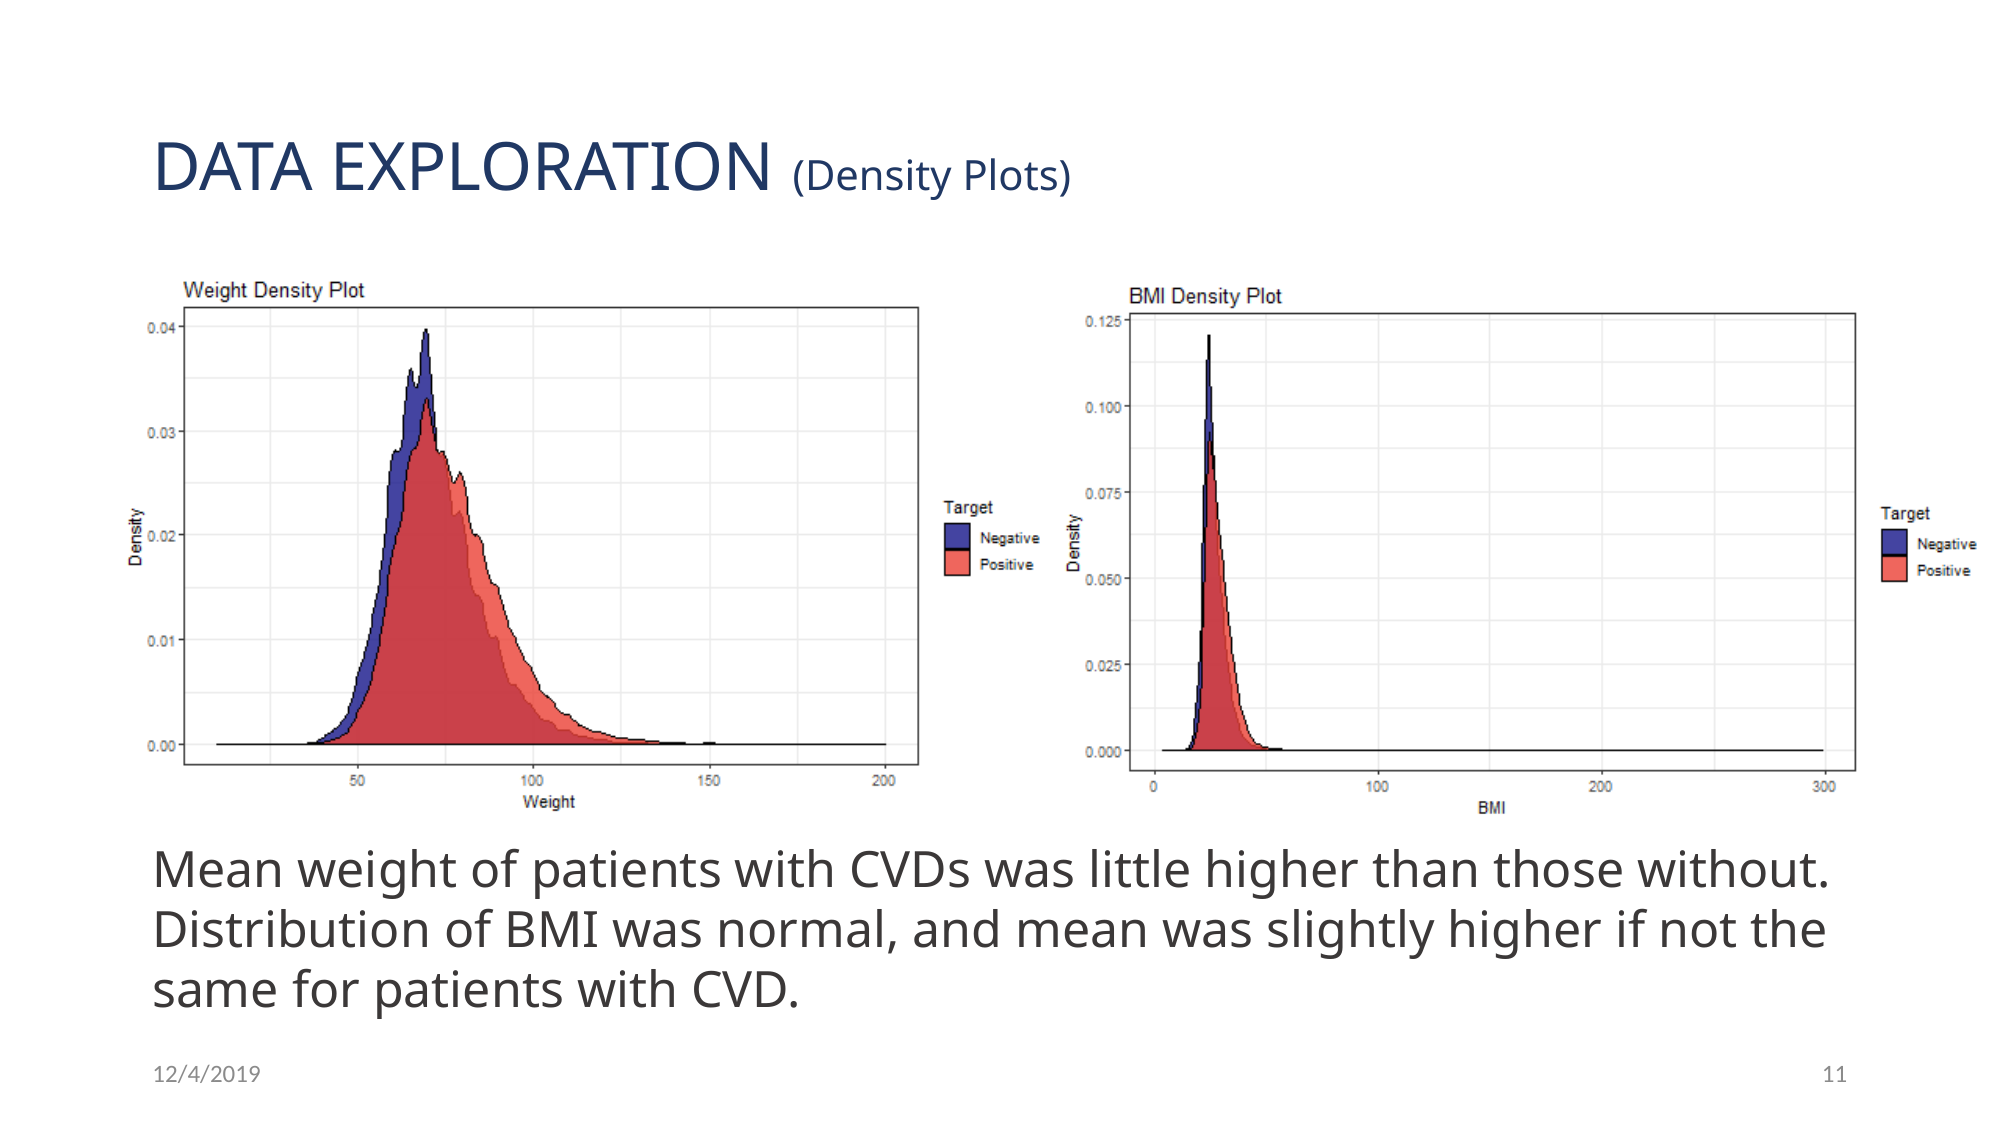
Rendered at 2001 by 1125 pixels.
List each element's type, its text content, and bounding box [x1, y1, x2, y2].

title DATA EXPLORATION (Density Plots) [137, 59, 1863, 277]
picture [118, 271, 1994, 825]
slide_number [137, 1042, 588, 1103]
slide_number 11 [1412, 1042, 1863, 1103]
text_box Mean weight of patients with CVDs was little higher than those without. Distribution of BMI was normal, and mean was slightly higher if not the same for patients with CVD. [137, 829, 1863, 1025]
